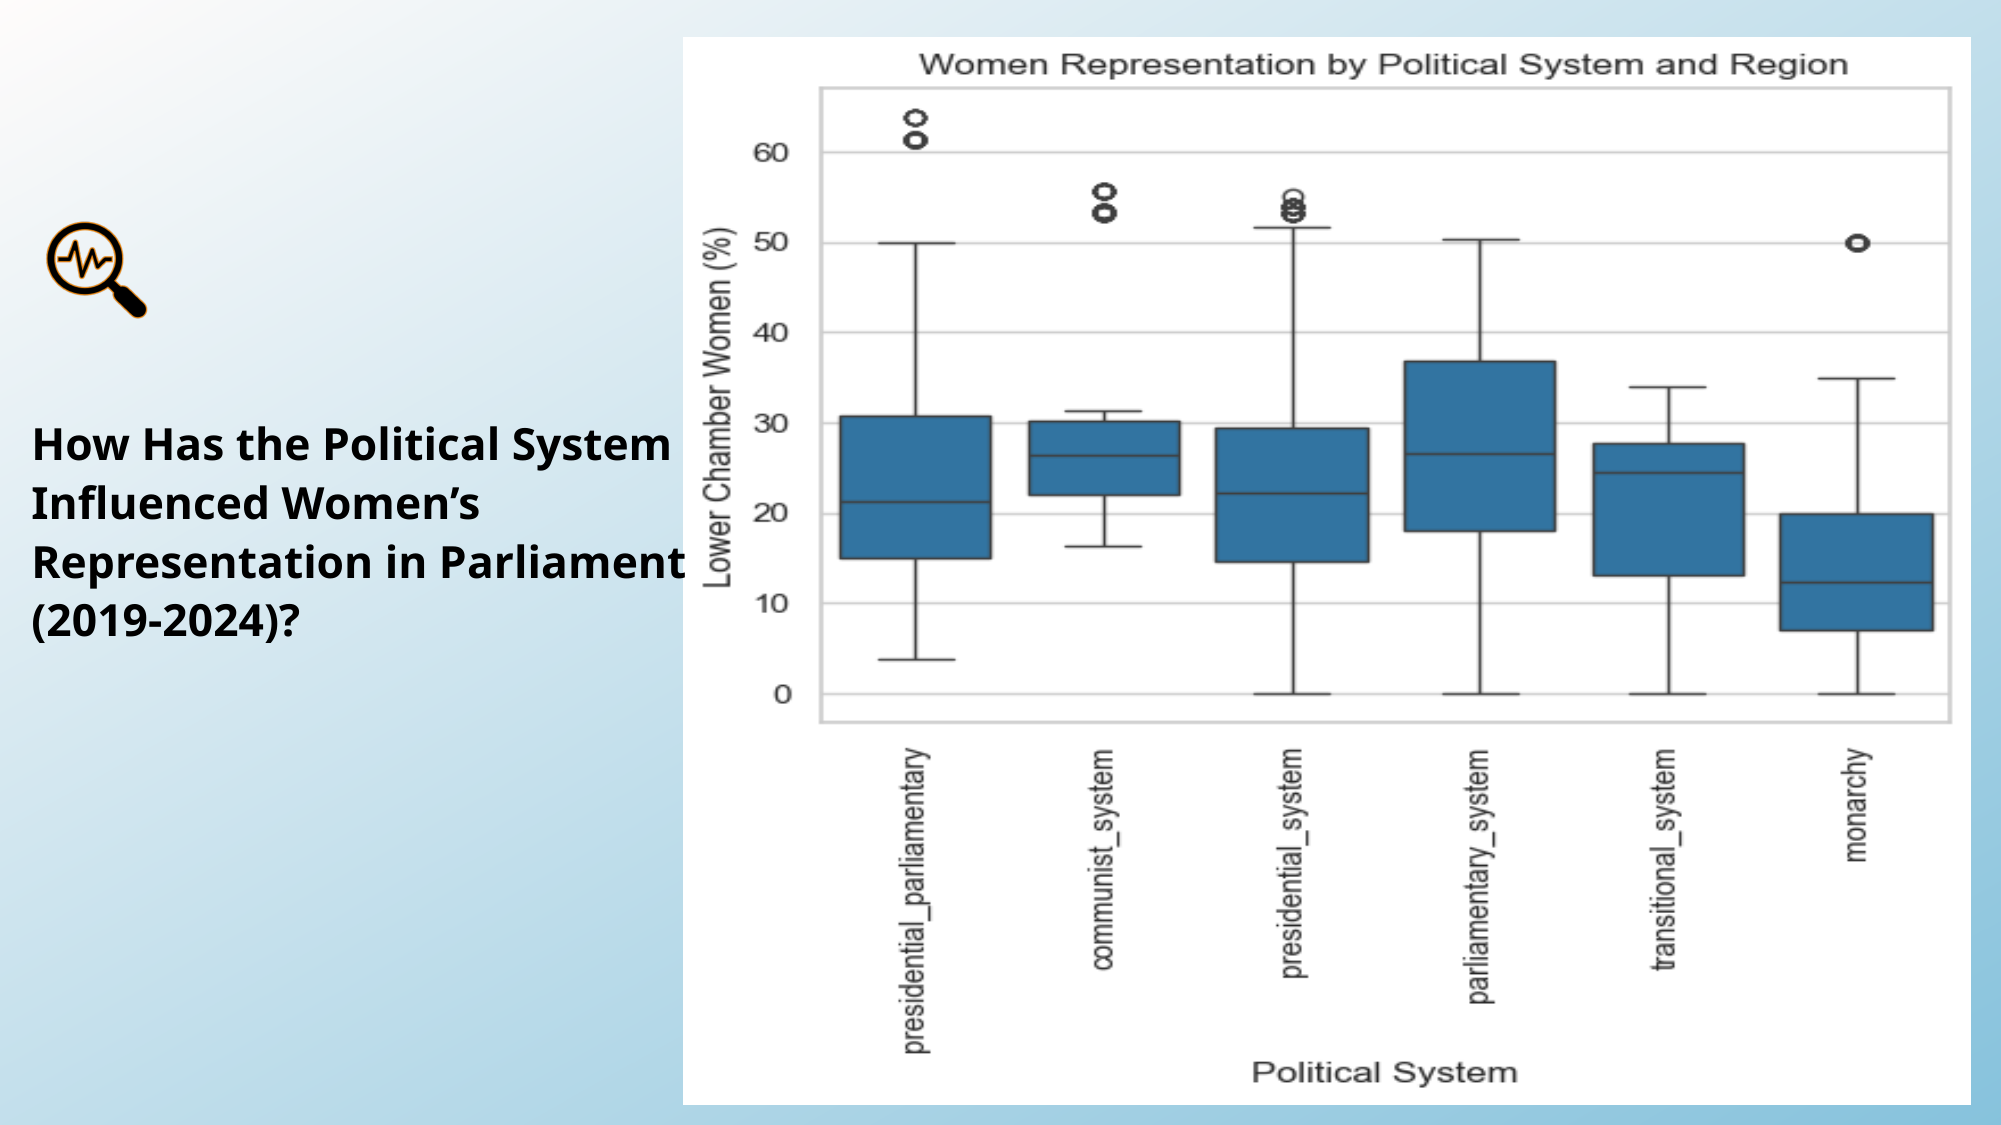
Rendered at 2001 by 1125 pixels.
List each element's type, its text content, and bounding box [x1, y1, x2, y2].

text_box [0, 0, 2000, 1125]
picture [683, 37, 1971, 1105]
picture [37, 212, 158, 328]
text_box How Has the Political System Influenced Women’s Representation in Parliament (2019-2024)? [16, 403, 683, 653]
